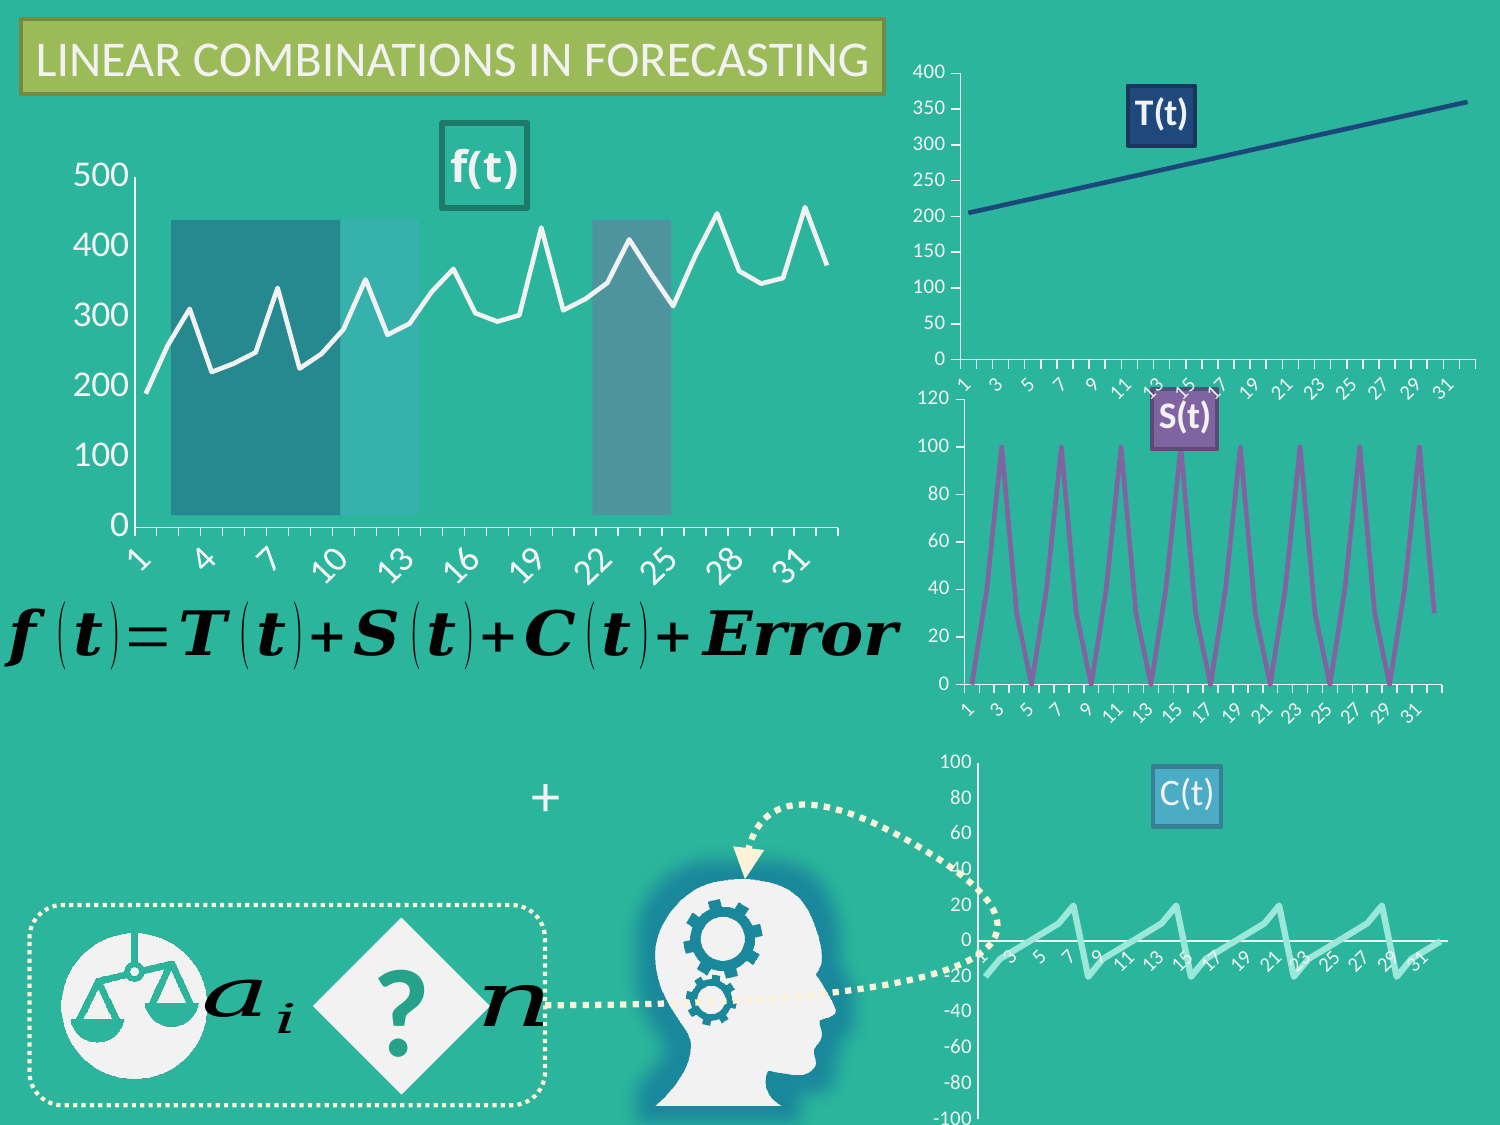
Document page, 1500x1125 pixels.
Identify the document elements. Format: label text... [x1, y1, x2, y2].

text_box [27, 903, 56, 1106]
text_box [61, 878, 859, 1106]
text_box LINEAR COMBINATIONS IN FORECASTING [19, 17, 886, 96]
chart [903, 750, 1471, 1125]
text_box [544, 878, 746, 1006]
chart [64, 65, 863, 594]
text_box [903, 37, 1495, 790]
